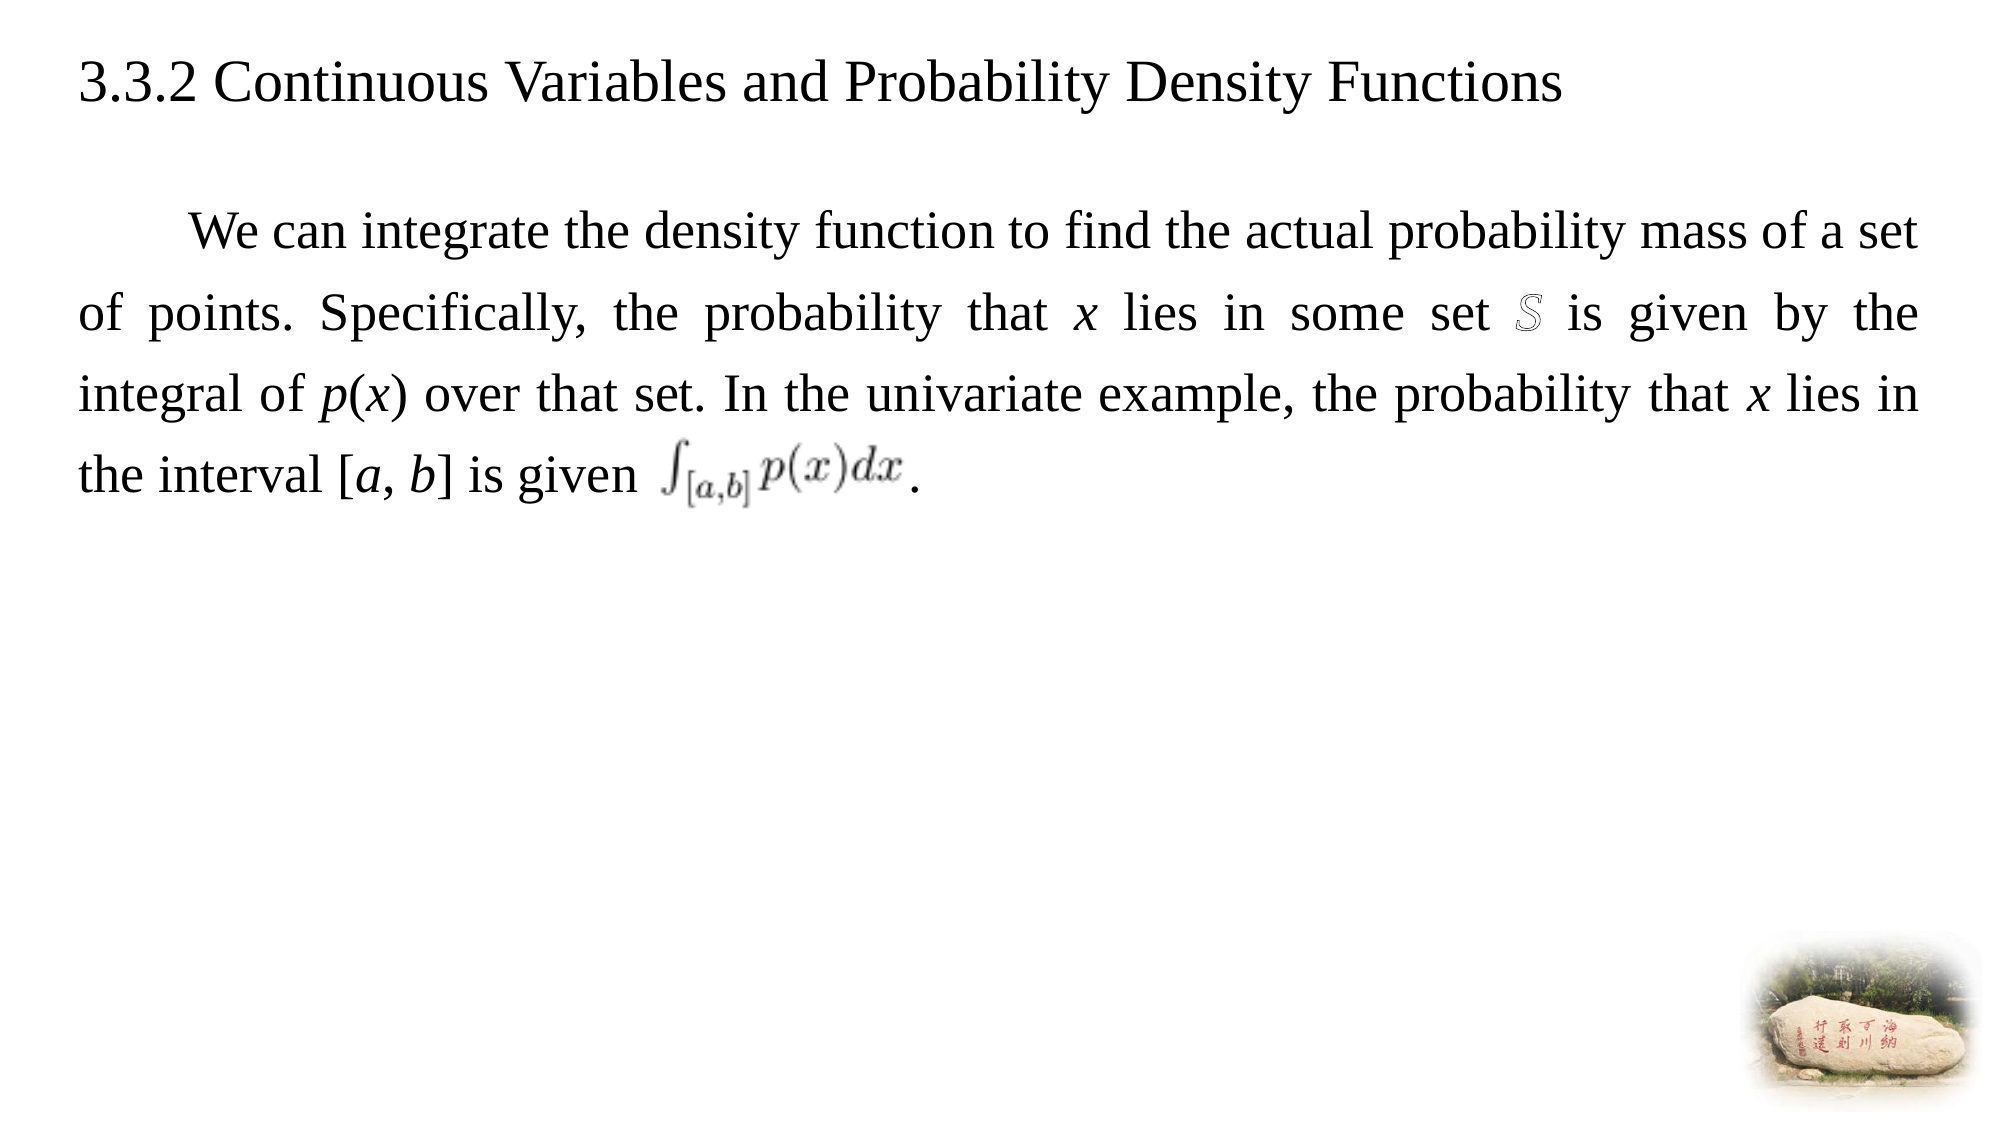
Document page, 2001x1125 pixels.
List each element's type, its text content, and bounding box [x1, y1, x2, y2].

text_box 3.3.2 Continuous Variables and Probability Density Functions [63, 21, 1789, 142]
picture [647, 426, 907, 516]
list We can integrate the density function to find the actual probability mass of a set of points. Specifically, the probability that x lies in some set S is given by the integral of p(x) over that set. In the univariate example, the probability that x lies in the interval [a, b] is given by . [63, 171, 1936, 1026]
picture [1740, 927, 1985, 1112]
